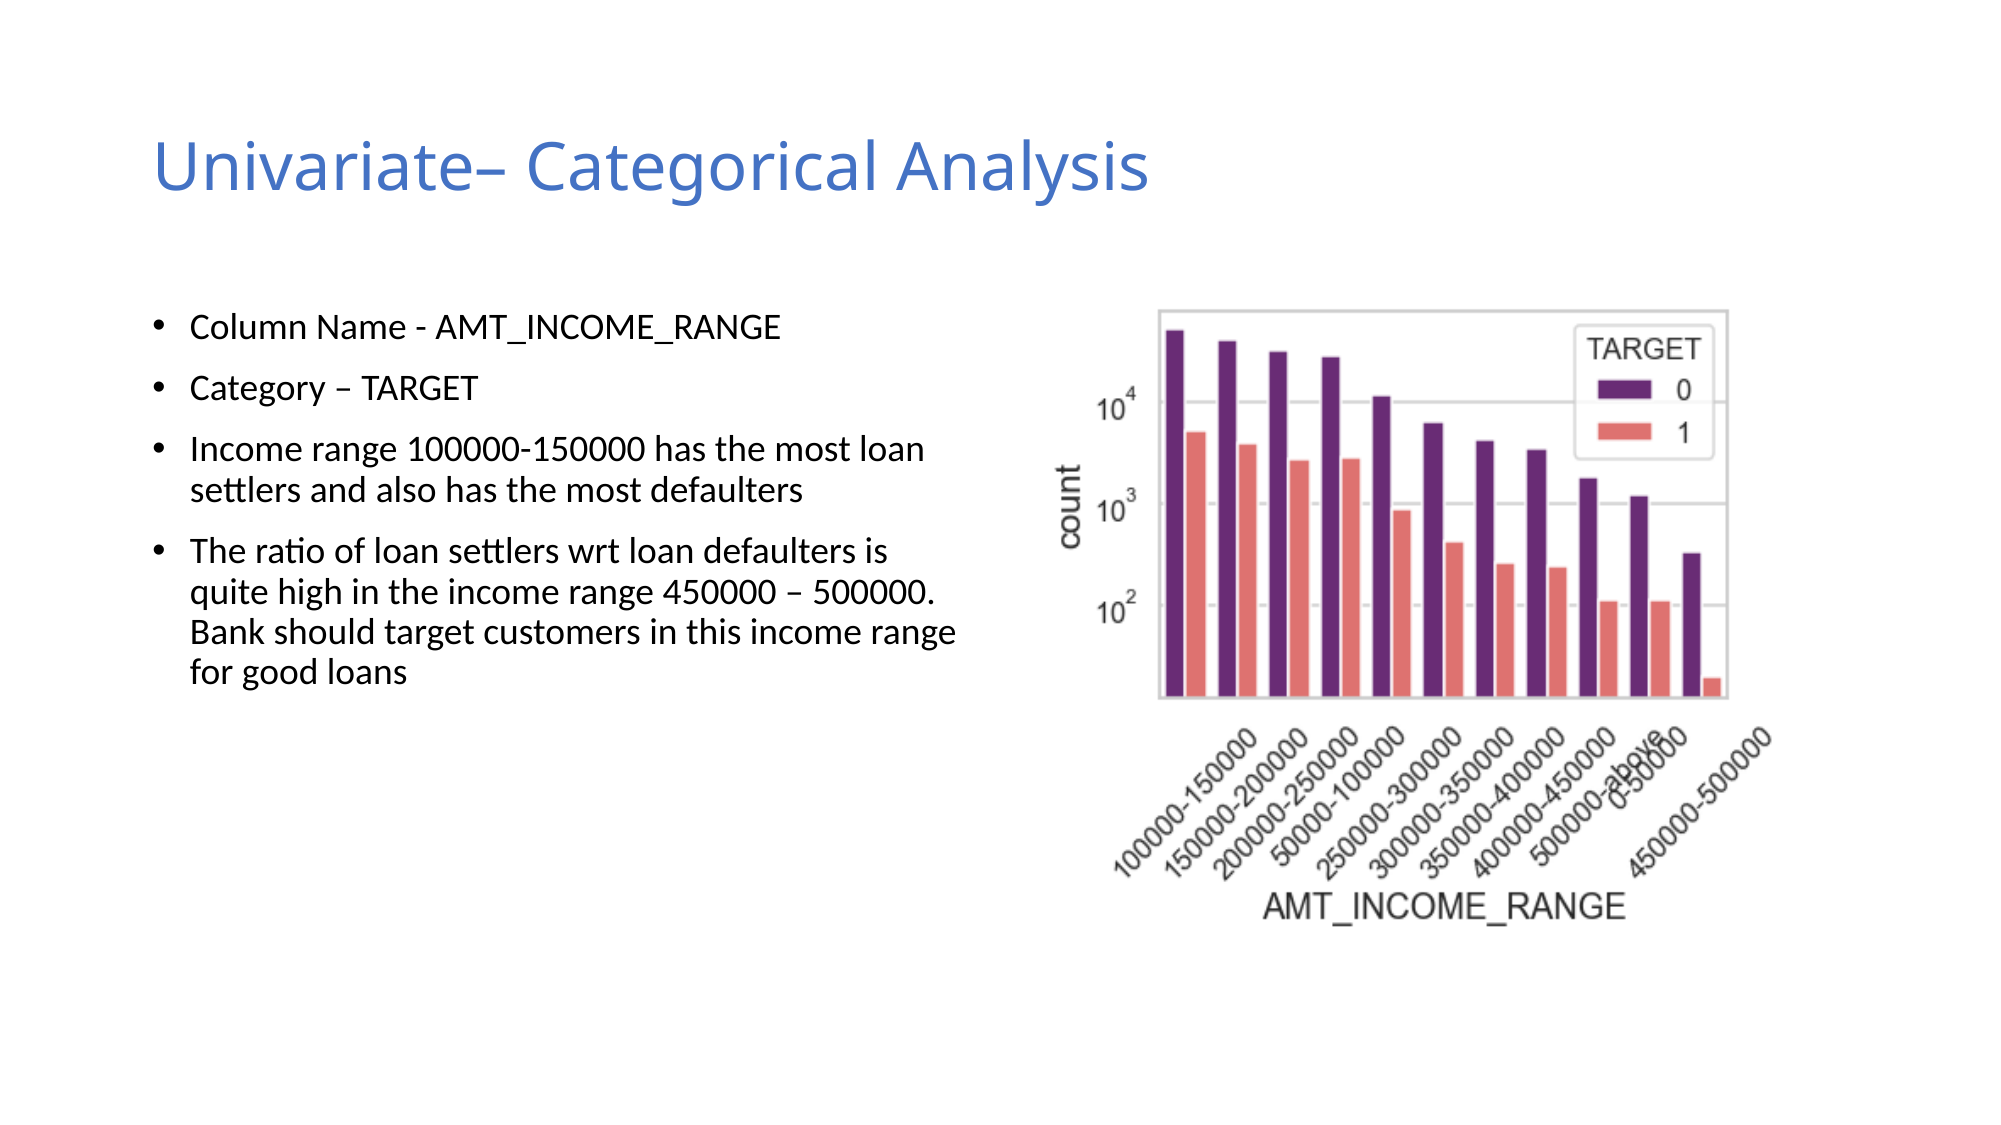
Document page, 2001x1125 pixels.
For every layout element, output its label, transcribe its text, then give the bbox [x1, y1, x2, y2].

title Univariate– Categorical Analysis [137, 59, 1863, 278]
picture [1042, 299, 1792, 939]
list Column Name - AMT_INCOME_RANGE Category – TARGET Income range 100000-150000 has the most loan settlers and also has the most defaulters The ratio of loan settlers wrt loan defaulters is quite high in the income range 450000 – 500000. Bank should target customers in this income range for good loans [137, 299, 988, 1014]
